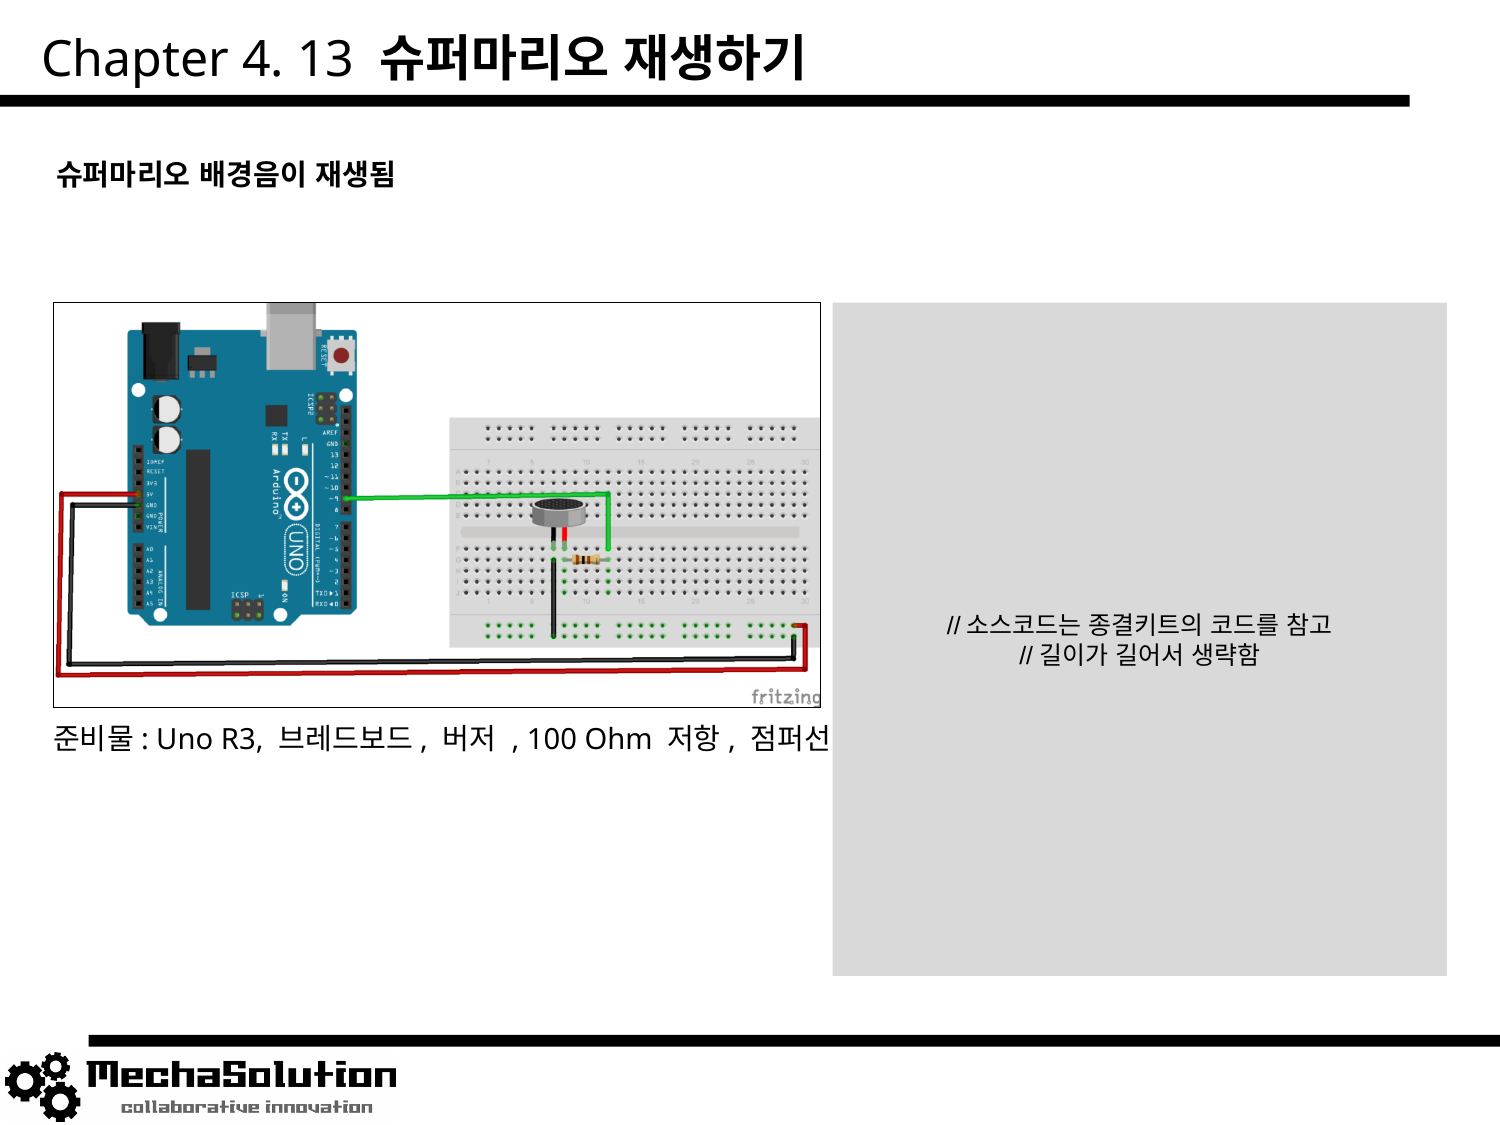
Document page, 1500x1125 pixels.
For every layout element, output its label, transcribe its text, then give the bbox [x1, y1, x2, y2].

text_box 준비물: Uno R3, 브레드보드, 버저 , 100 Ohm 저항, 점퍼선 [38, 712, 847, 763]
picture [52, 302, 821, 708]
text_box //소스코드는 종결키트의 코드를 참고 //길이가 길어서 생략함 [831, 301, 1449, 978]
text_box [86, 1033, 1500, 1049]
text_box Chapter 4. 13 슈퍼마리오 재생하기 [26, 19, 823, 93]
text_box 슈퍼마리오 배경음이 재생됨 [41, 148, 1400, 199]
text_box [0, 93, 1412, 109]
picture [5, 1052, 396, 1123]
